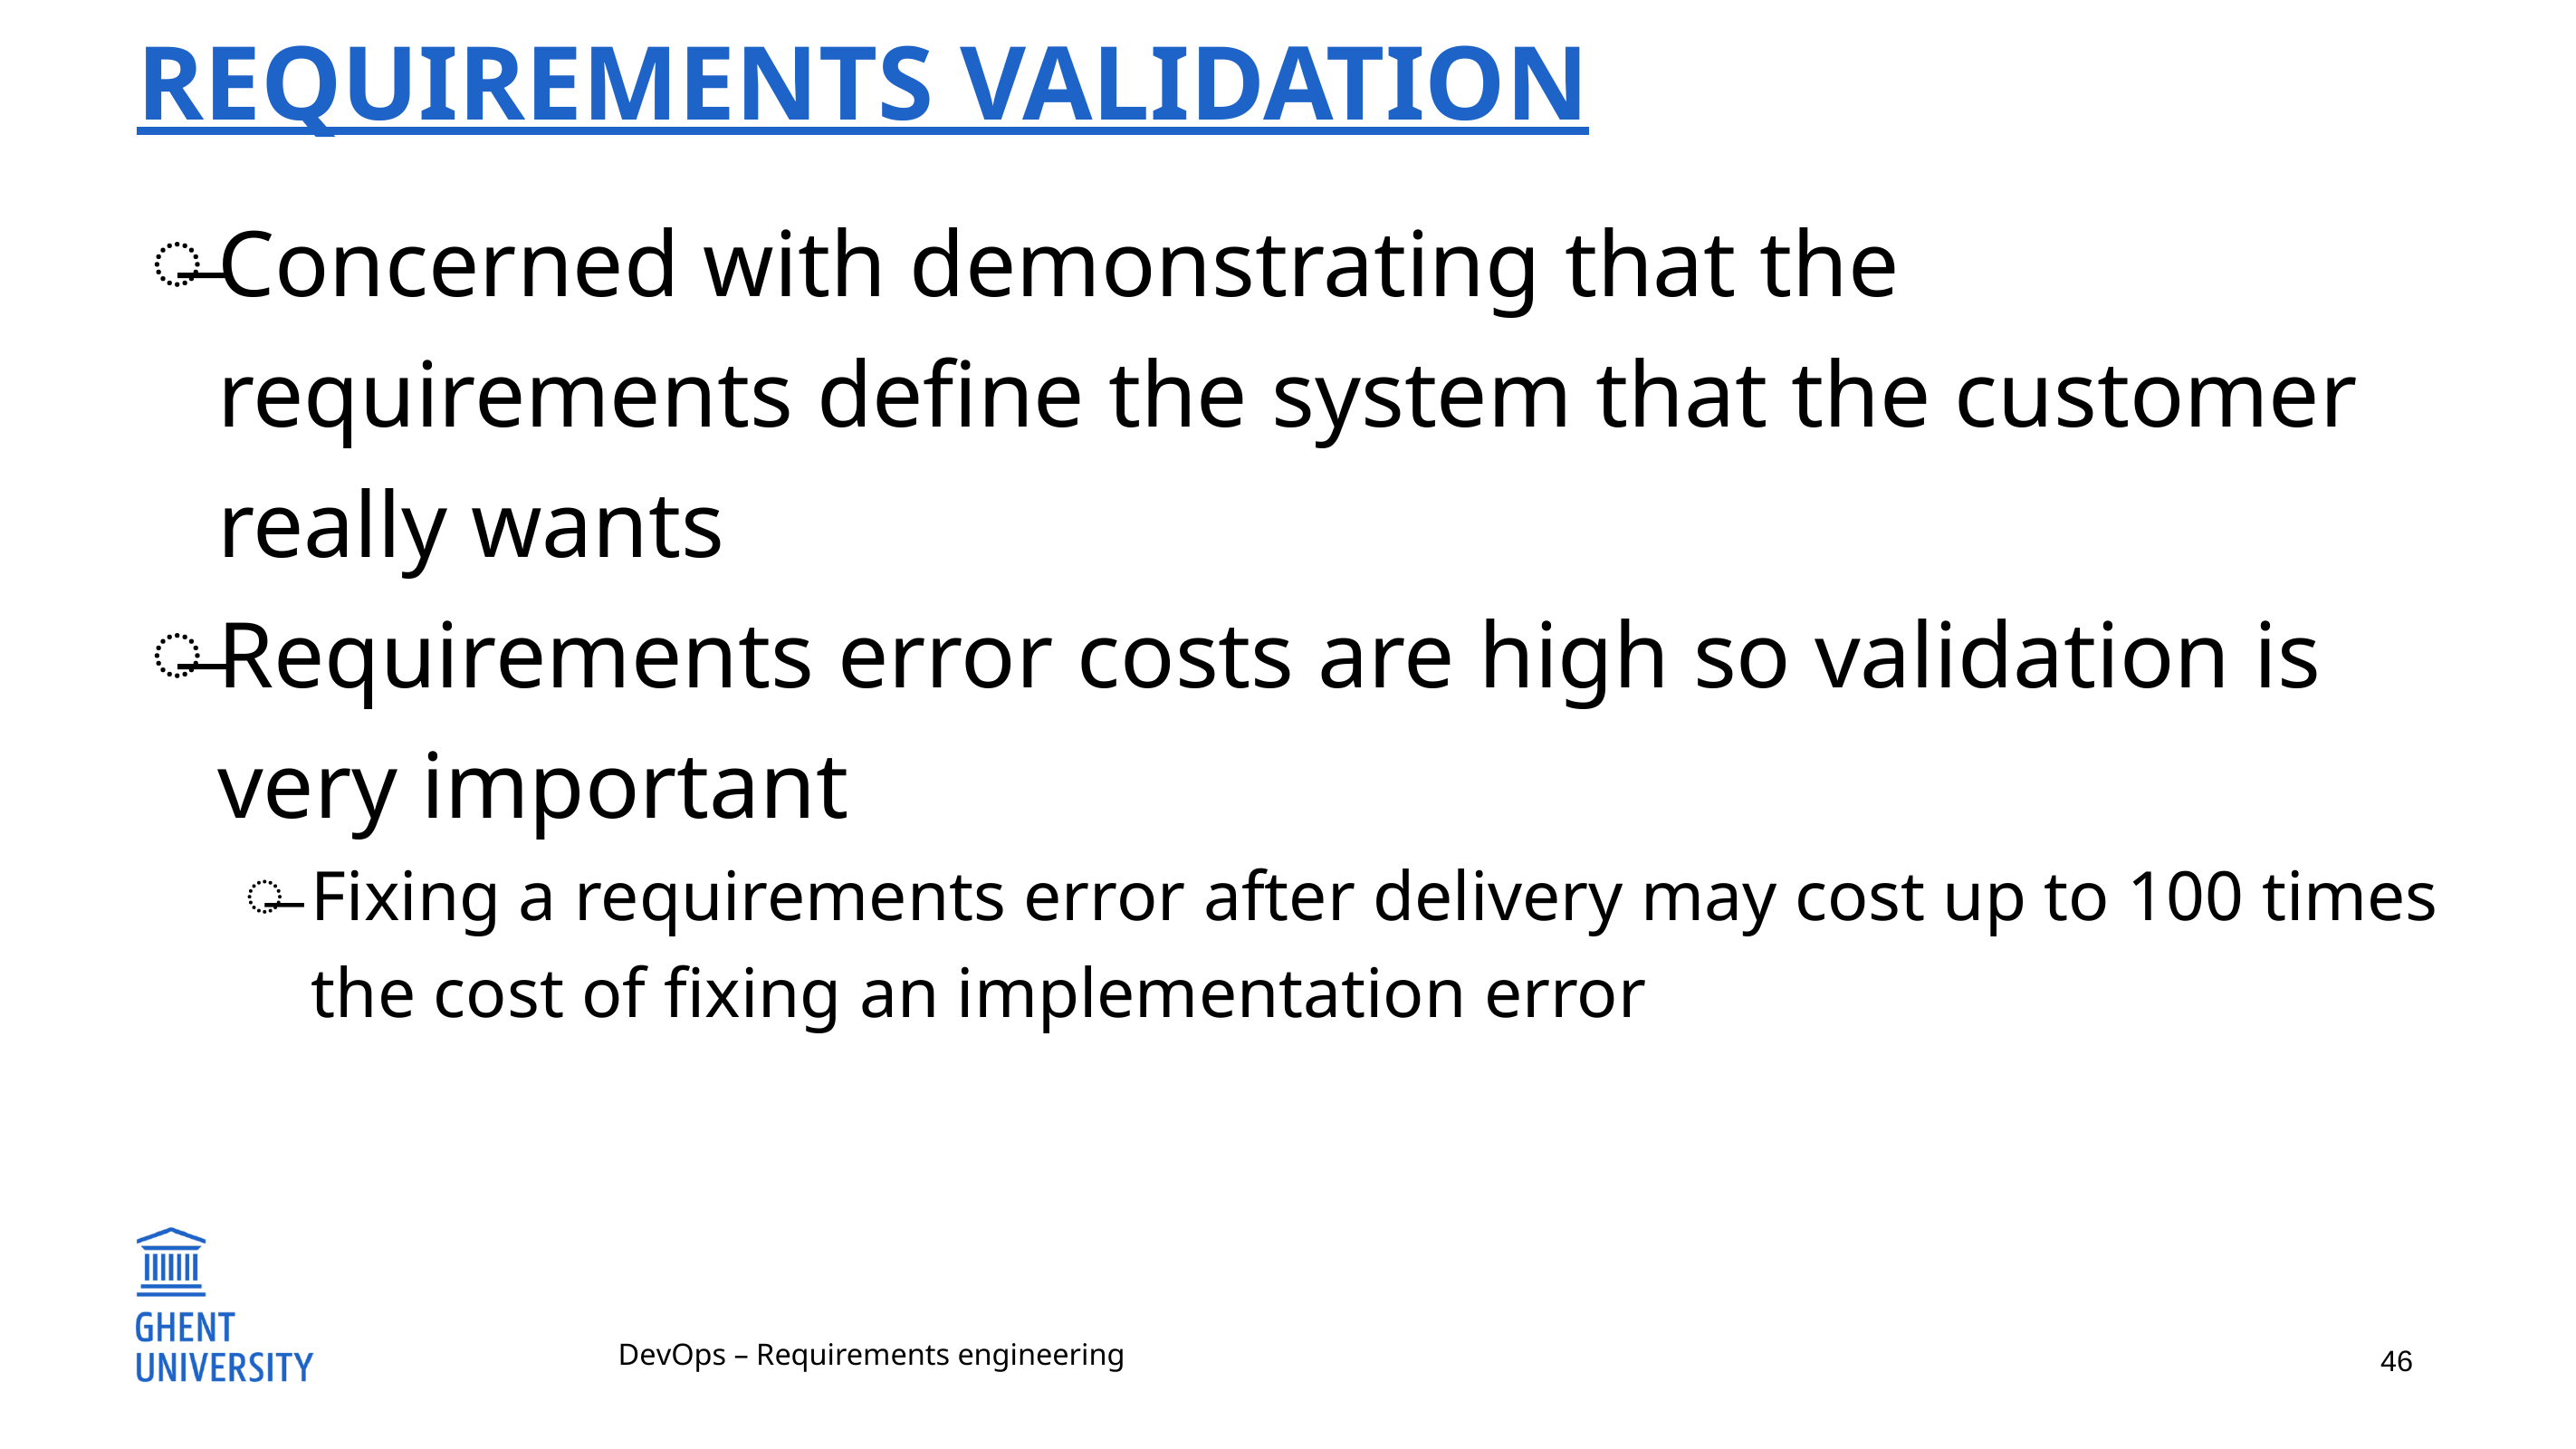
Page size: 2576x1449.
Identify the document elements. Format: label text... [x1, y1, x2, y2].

list Concerned with demonstrating that the requirements define the system that the customer really wants Requirements error costs are high so validation is very important Fixing a requirements error after delivery may cost up to 100 times the cost of fixing an implementation error [124, 177, 2456, 1173]
picture [68, 1175, 411, 1449]
title Requirements validation [123, 20, 2456, 149]
